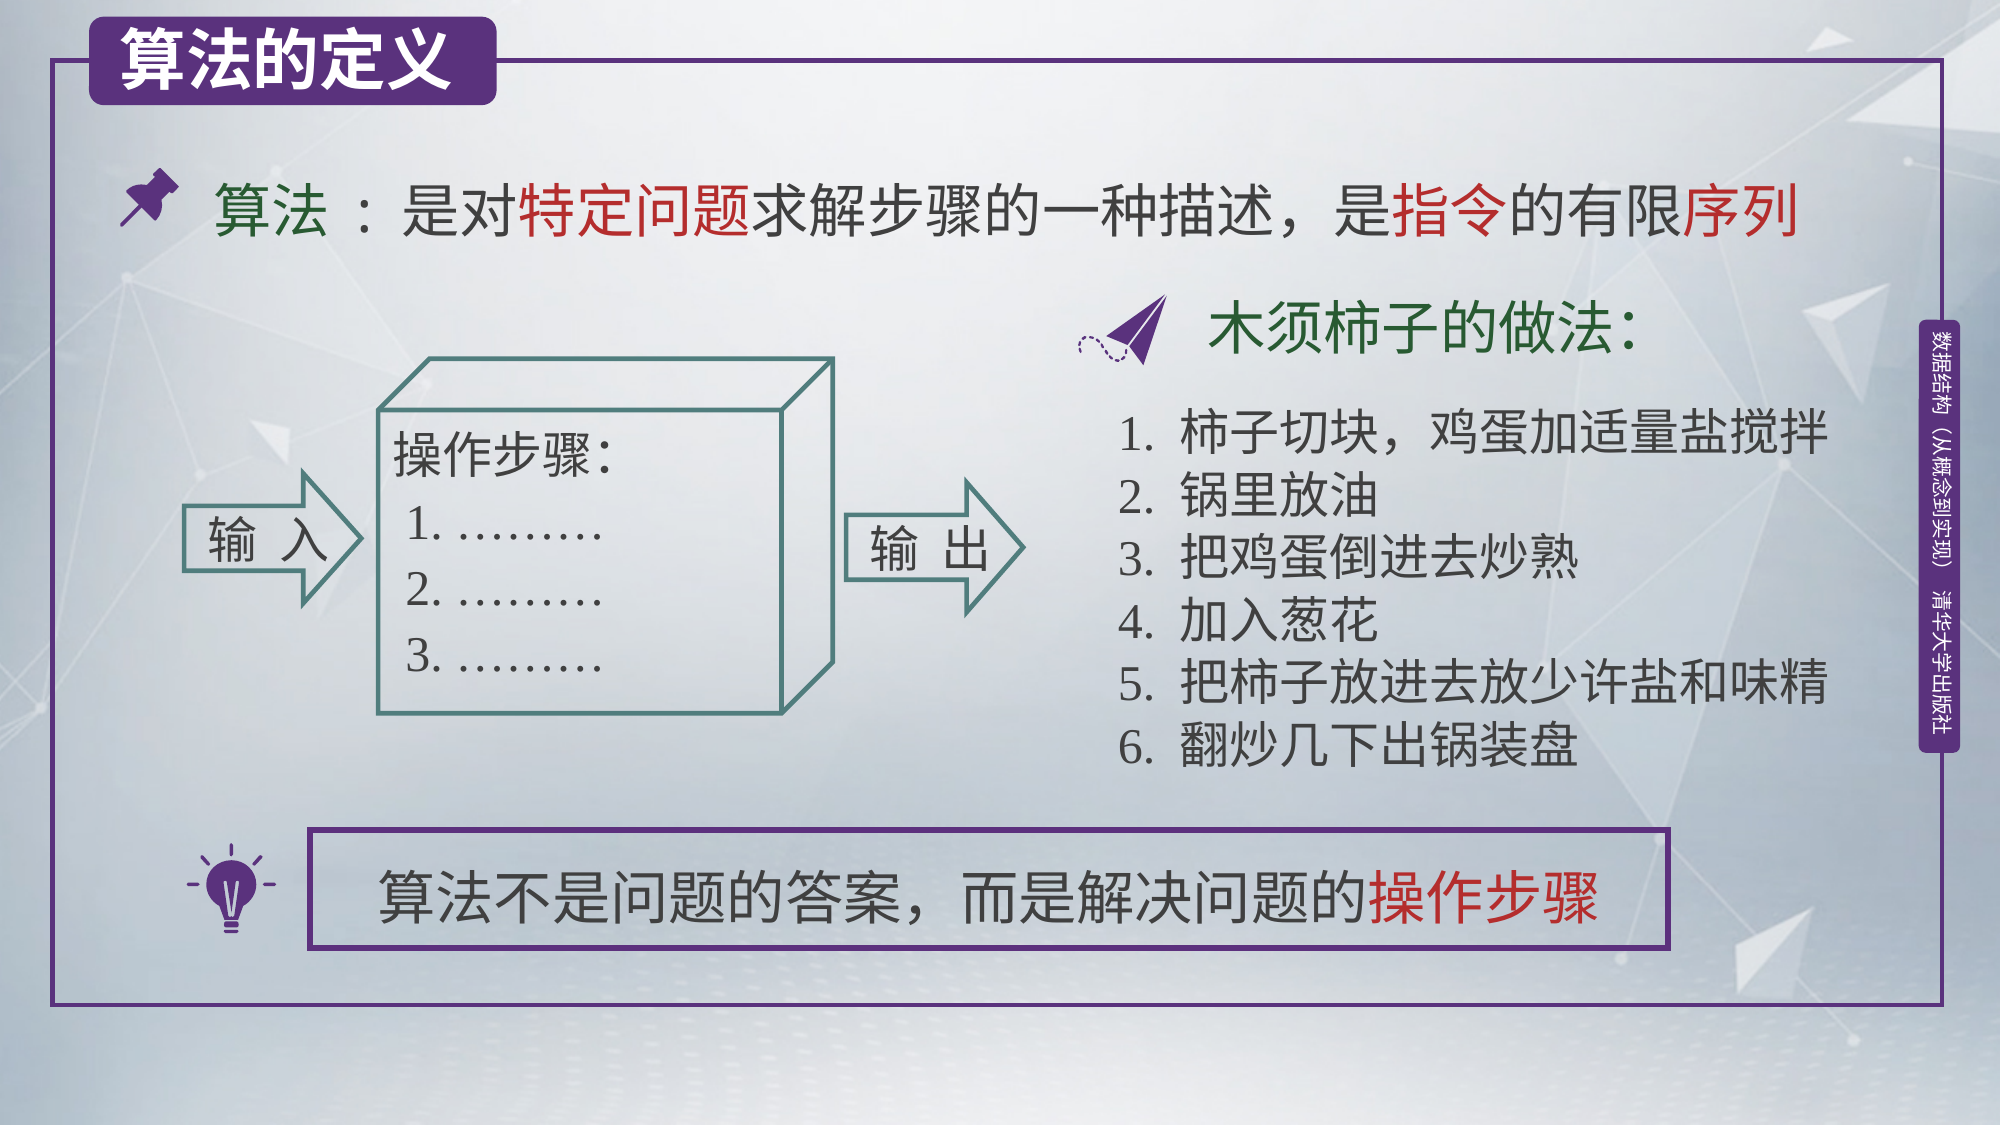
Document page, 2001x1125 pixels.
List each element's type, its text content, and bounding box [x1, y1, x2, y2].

text_box 输 出 [846, 482, 1024, 613]
text_box 输 入 [184, 473, 362, 604]
text_box 算法的定义 [104, 10, 516, 105]
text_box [186, 829, 1669, 949]
text_box [378, 359, 832, 410]
picture [0, 0, 2000, 1125]
text_box 操作步骤： 1. ……… 2. ……… 3. ……… [378, 358, 833, 714]
text_box [87, 15, 488, 107]
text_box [119, 152, 1885, 245]
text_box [1078, 283, 1885, 781]
